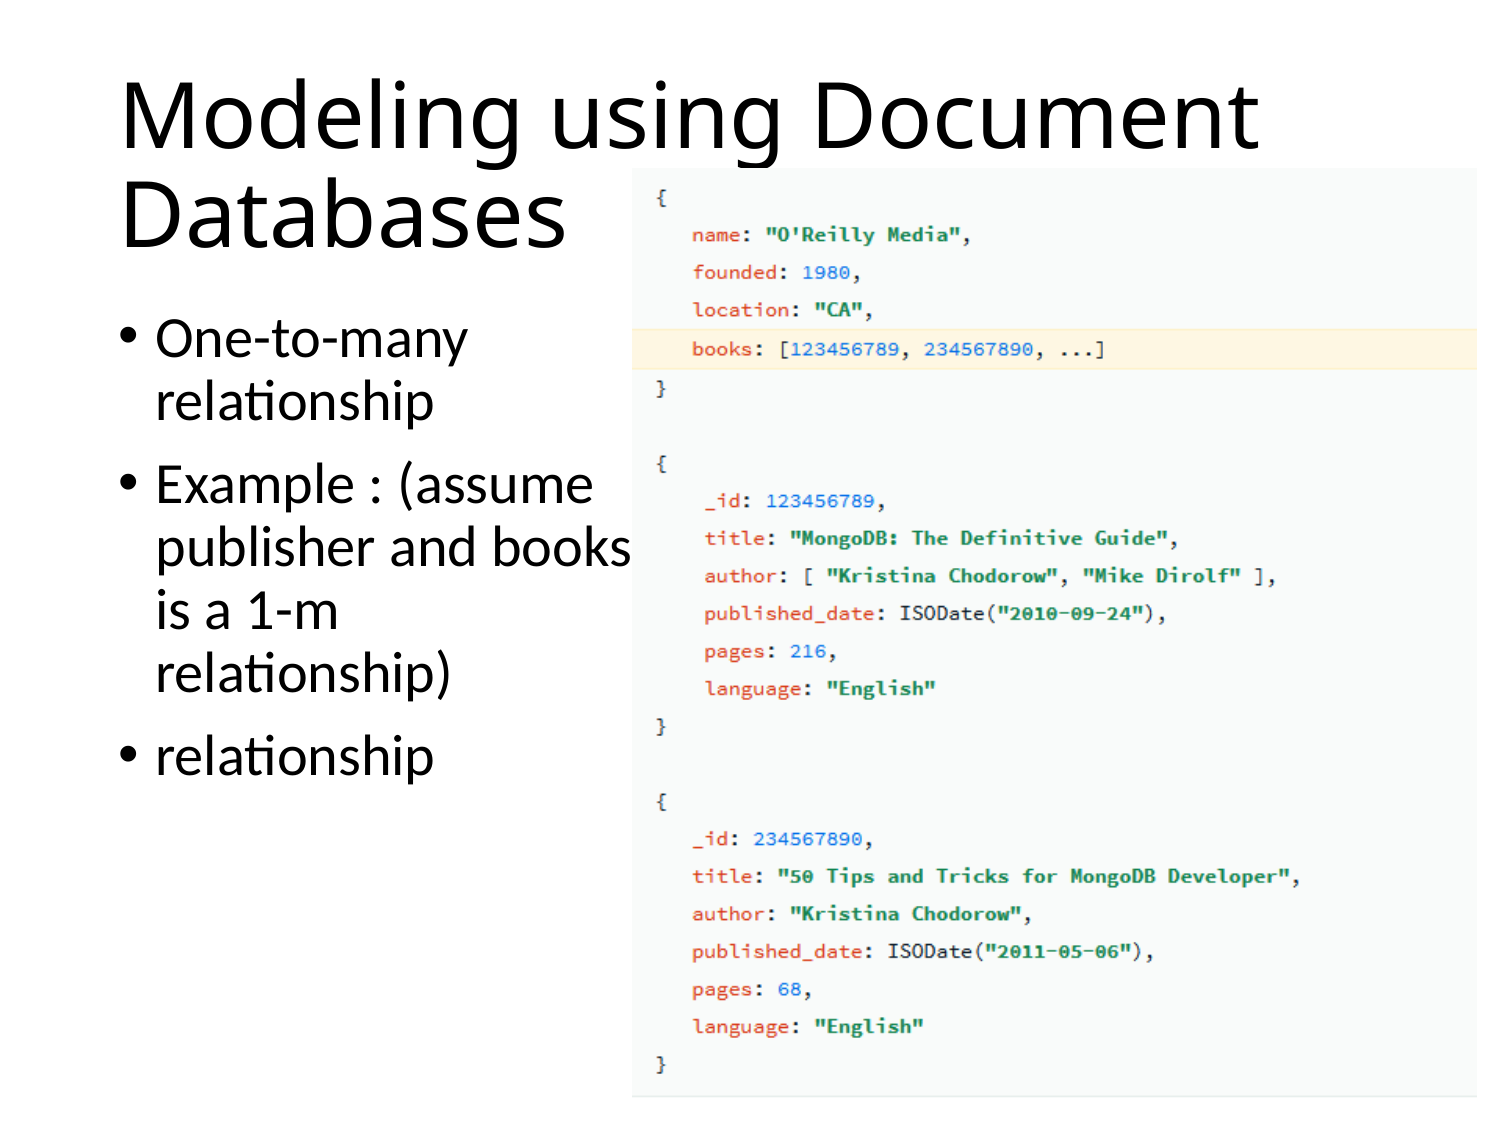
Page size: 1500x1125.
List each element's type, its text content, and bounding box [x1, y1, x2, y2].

list One-to-many relationship Example : (assume publisher and books is a 1-m relationship) relationship [103, 299, 632, 924]
title Modeling using Document Databases [103, 59, 1397, 278]
picture [632, 168, 1477, 1099]
